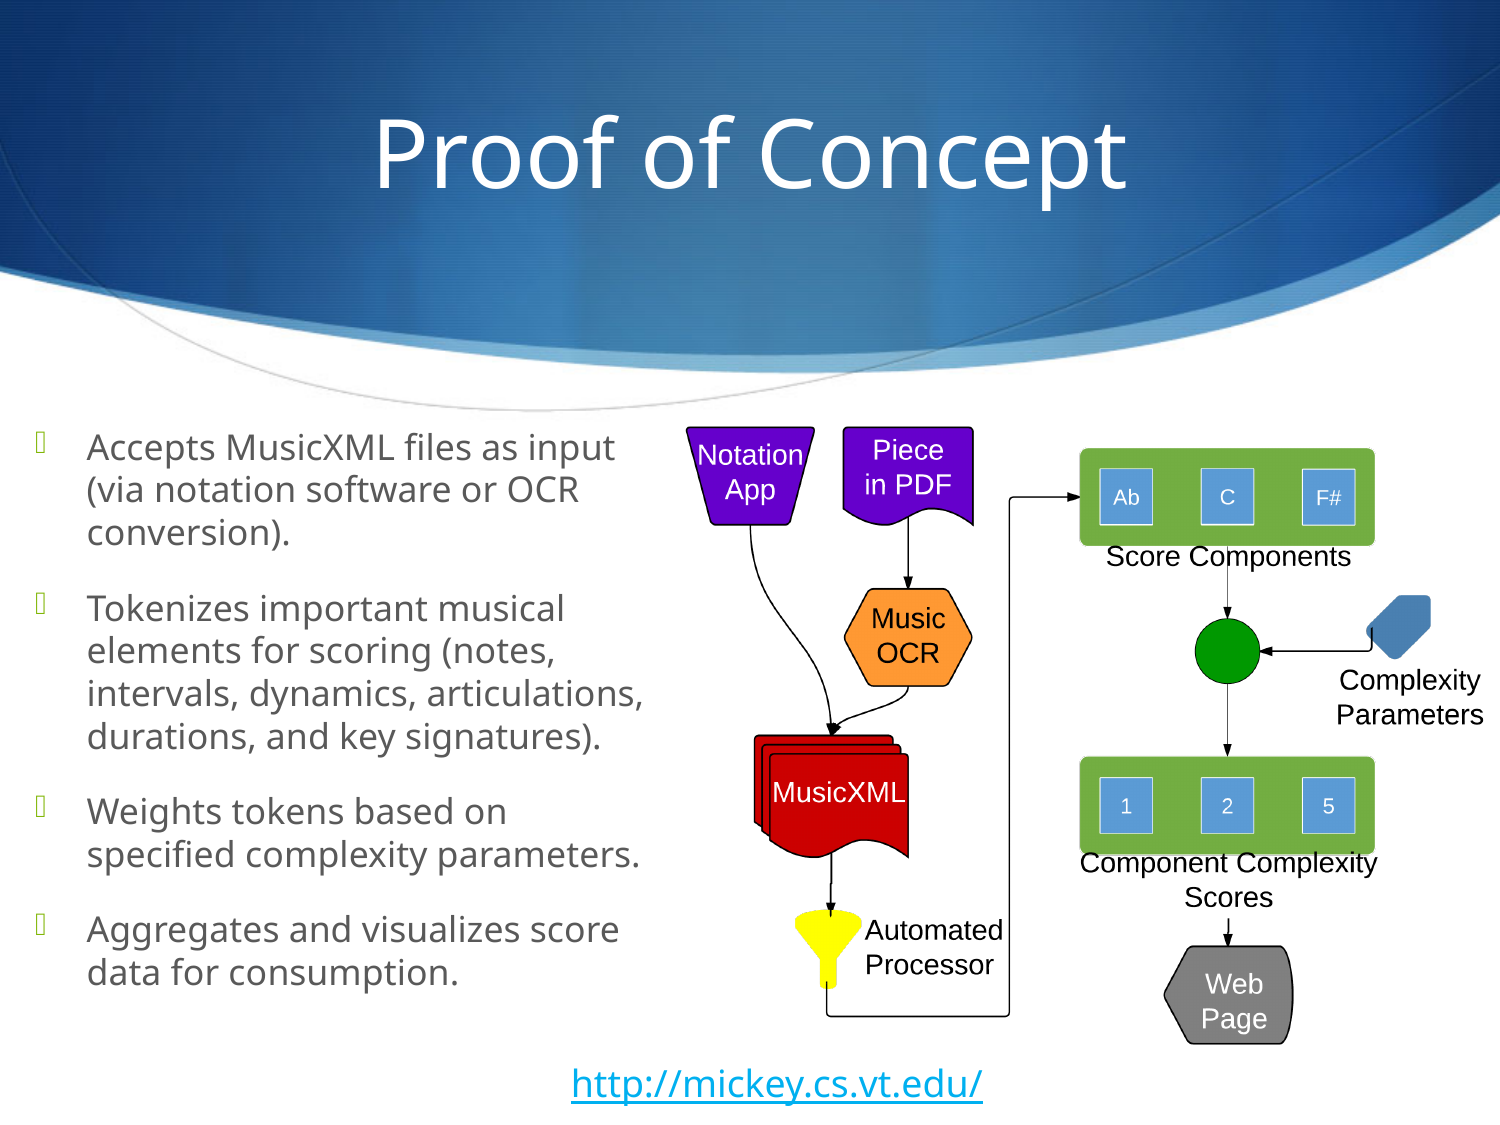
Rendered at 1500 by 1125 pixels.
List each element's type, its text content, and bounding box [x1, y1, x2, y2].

list Accepts MusicXML files as input (via notation software or OCR conversion). Tokenizes important musical elements for scoring (notes, intervals, dynamics, articulations, durations, and key signatures). Weights tokens based on specified complexity parameters. Aggregates and visualizes score data for consumption. [20, 417, 616, 1054]
text_box http://mickey.cs.vt.edu/ [480, 1053, 1074, 1119]
title Proof of Concept [75, 56, 1425, 245]
picture [0, 0, 1500, 1125]
